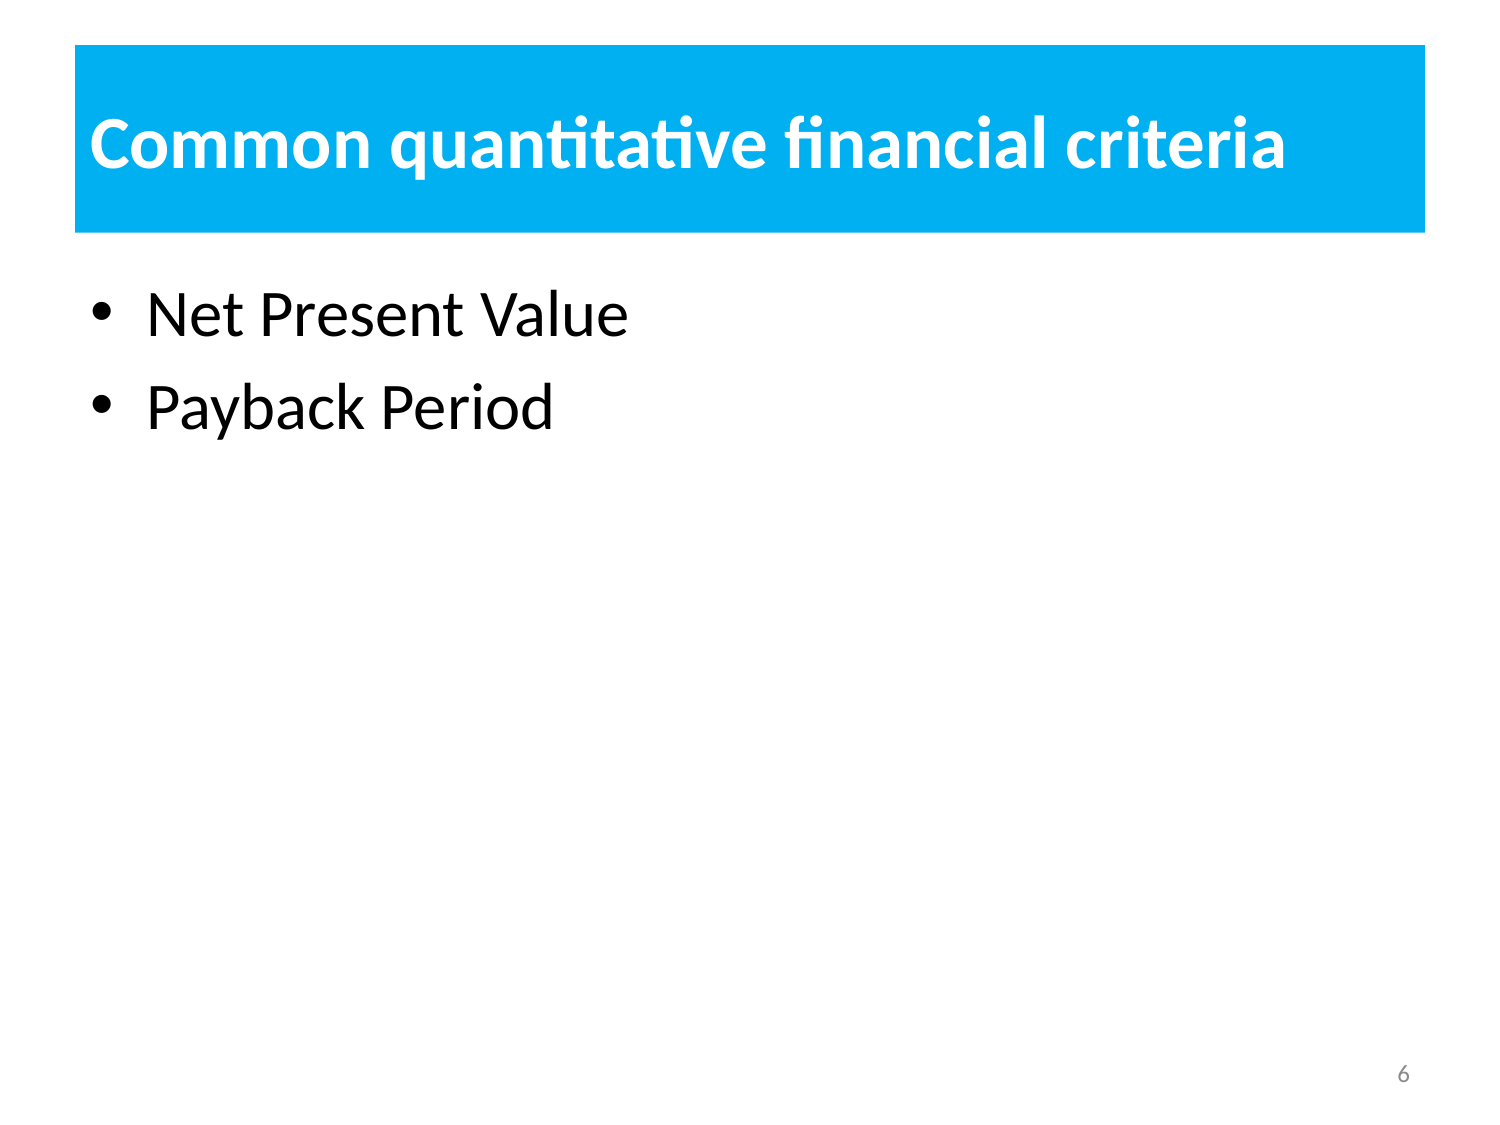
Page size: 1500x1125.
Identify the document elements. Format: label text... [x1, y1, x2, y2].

slide_number 6 [1074, 1042, 1425, 1103]
title Common quantitative financial criteria [75, 45, 1425, 233]
list Net Present Value Payback Period [75, 262, 1425, 1005]
